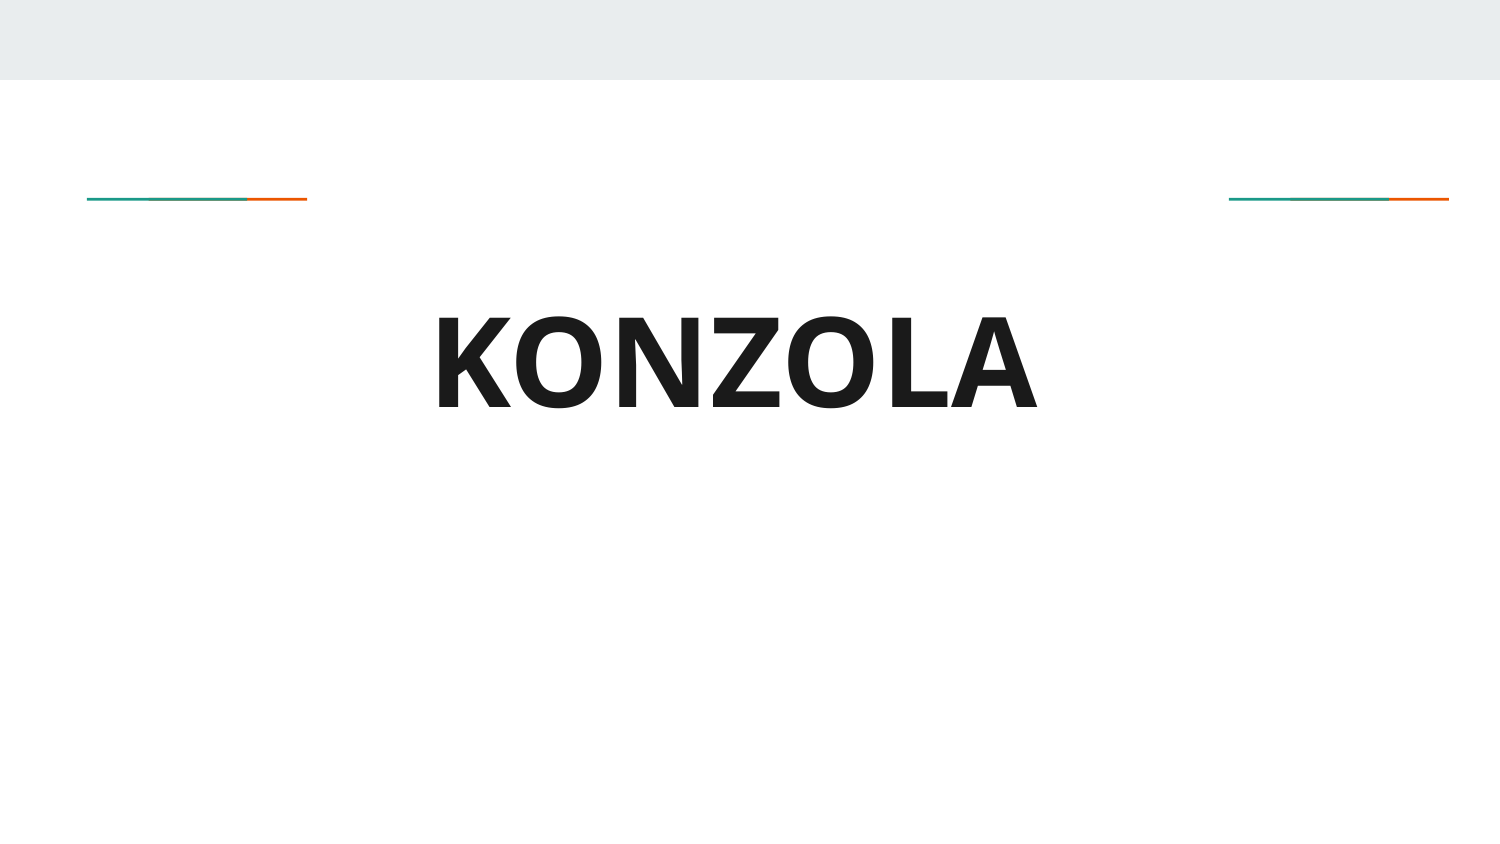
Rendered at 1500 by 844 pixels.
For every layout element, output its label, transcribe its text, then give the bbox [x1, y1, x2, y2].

title KONZOLA [7, 267, 1493, 356]
